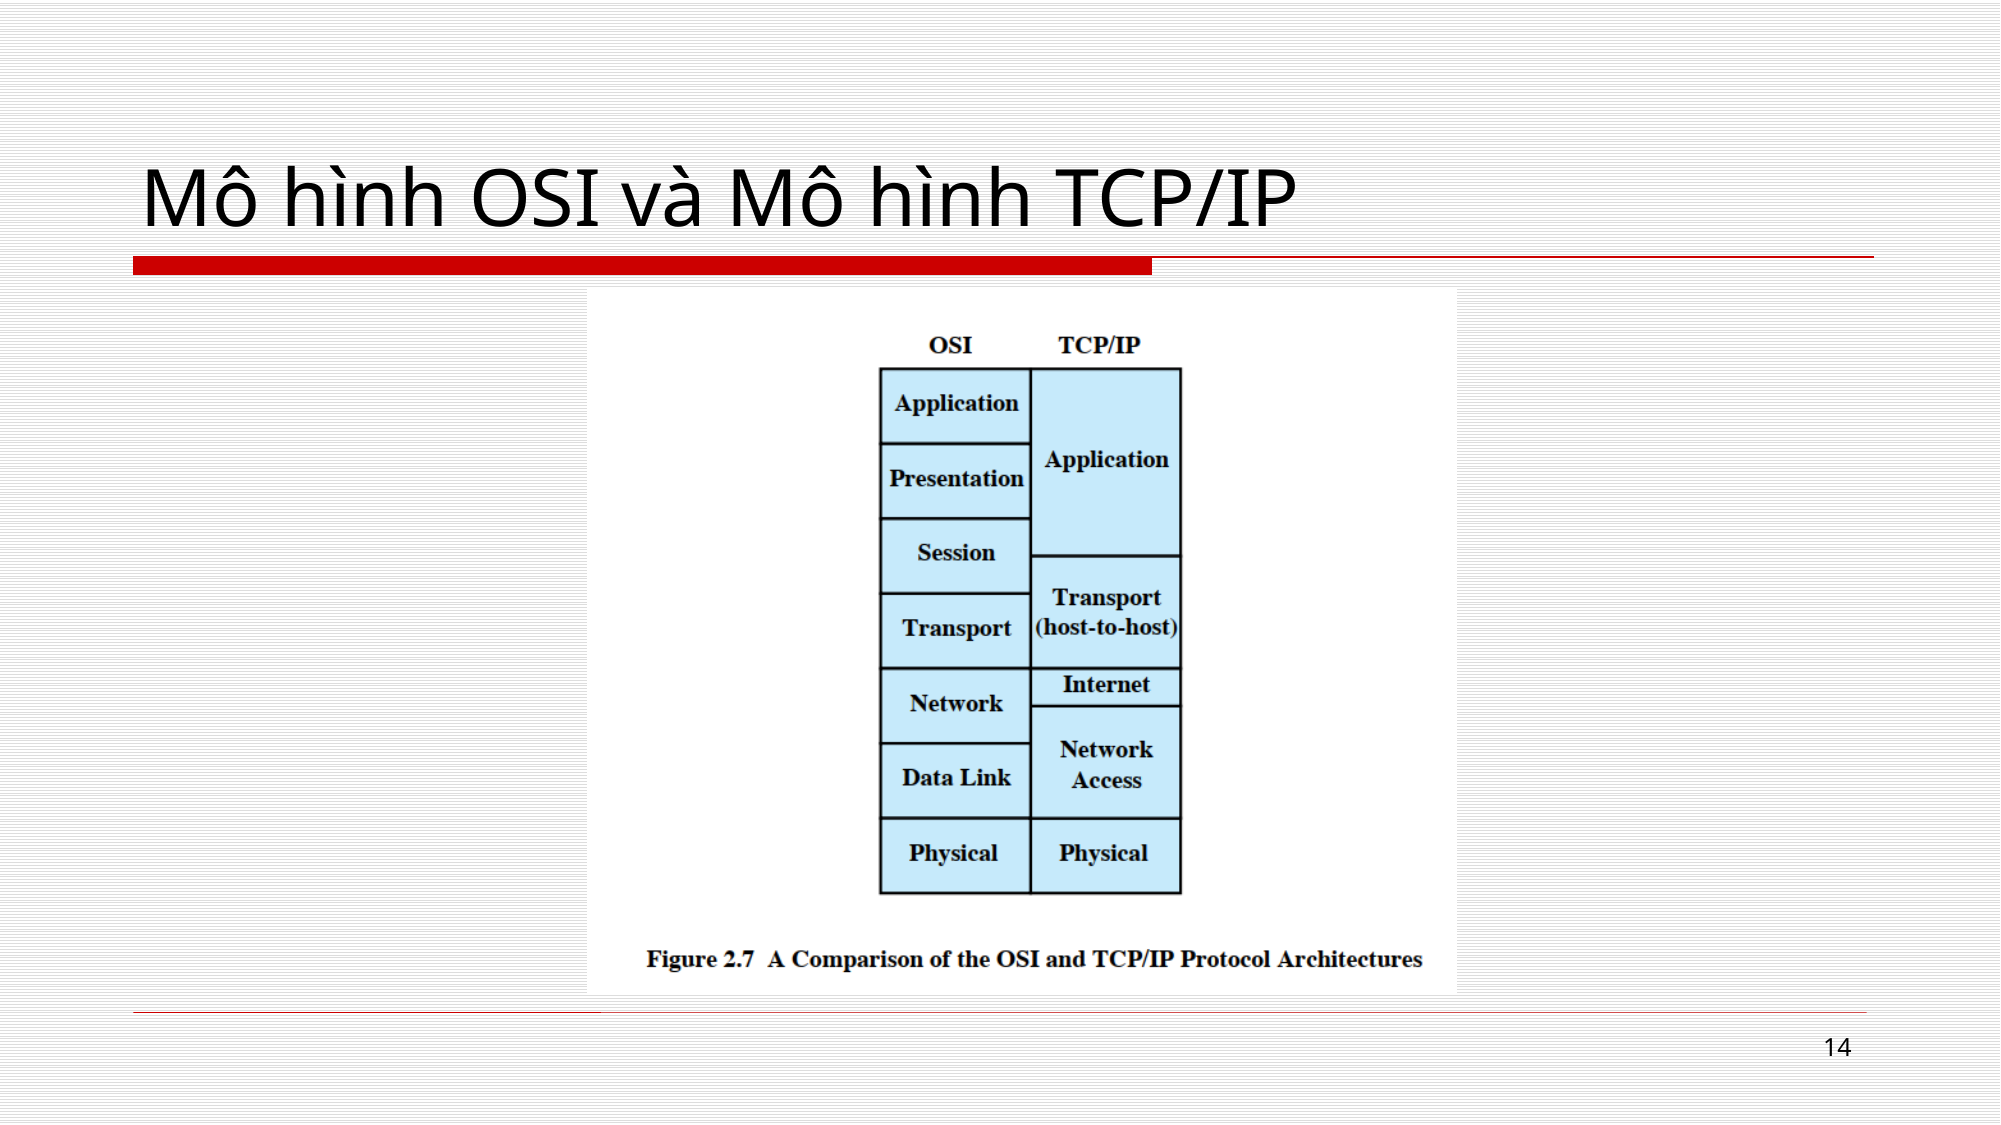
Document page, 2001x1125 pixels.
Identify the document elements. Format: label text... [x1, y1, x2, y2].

slide_number 14 [1433, 1024, 1867, 1103]
picture [587, 287, 1457, 995]
title Mô hình OSI và Mô hình TCP/IP [125, 50, 1876, 250]
